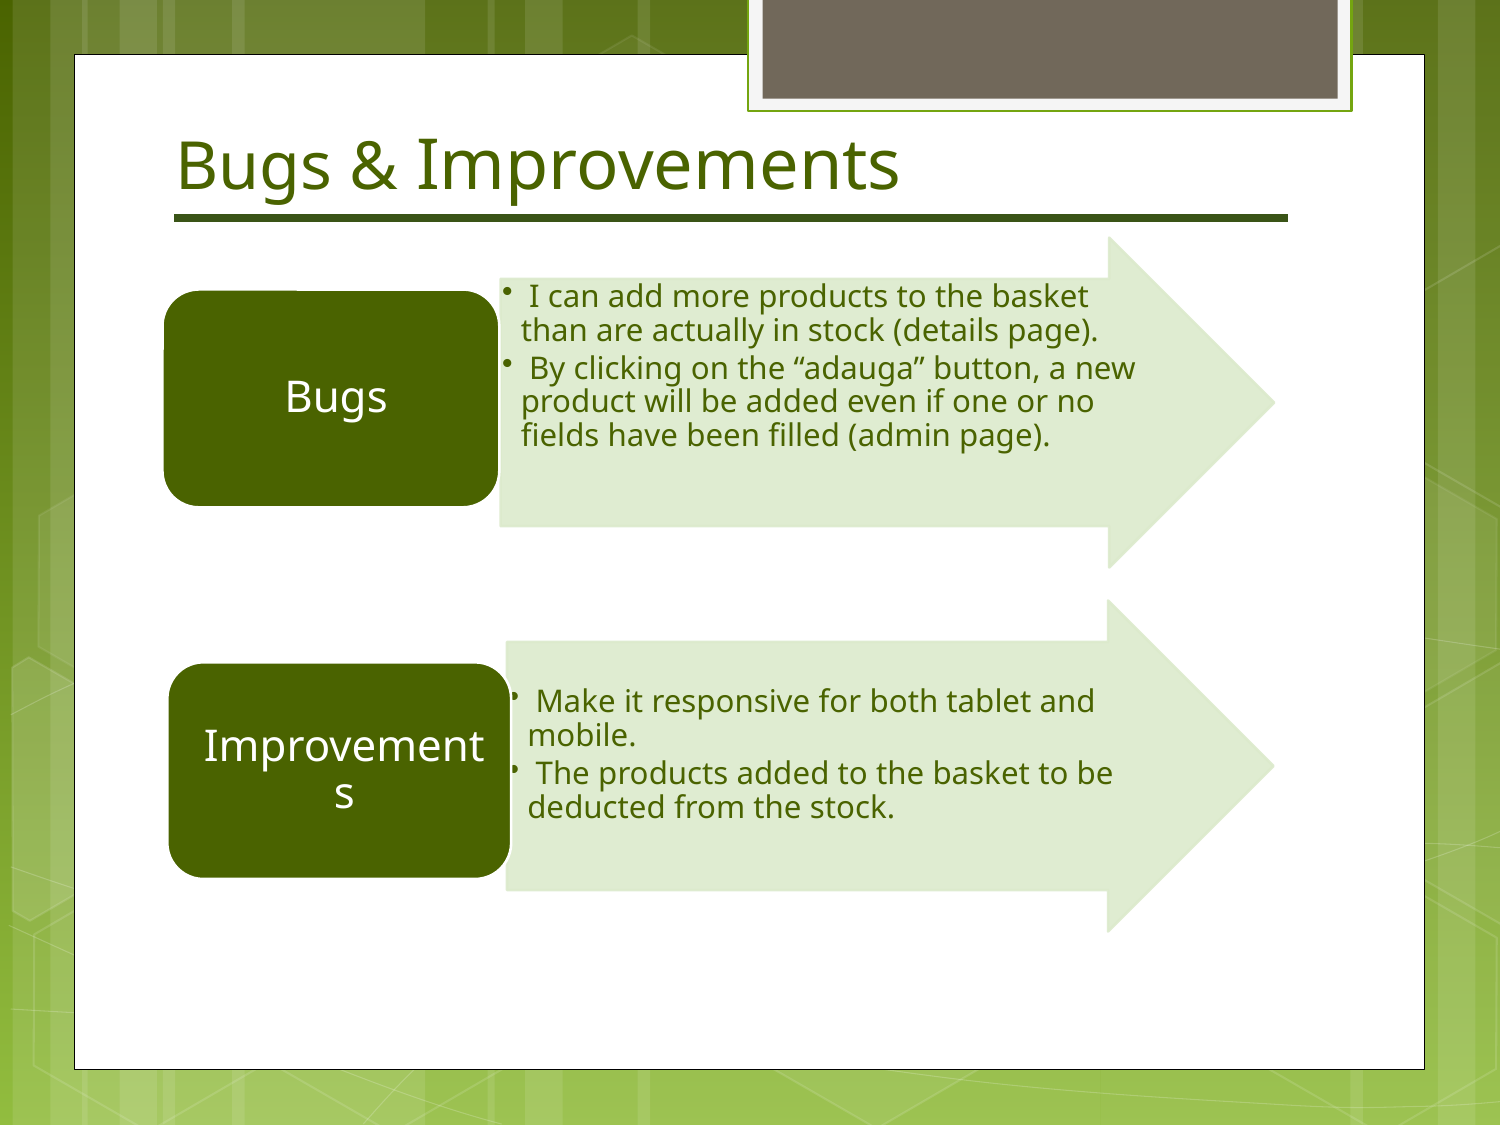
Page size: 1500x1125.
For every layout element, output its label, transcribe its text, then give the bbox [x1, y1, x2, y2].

title Bugs & Improvements [160, 111, 1314, 212]
picture [174, 214, 1288, 223]
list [162, 237, 1275, 932]
